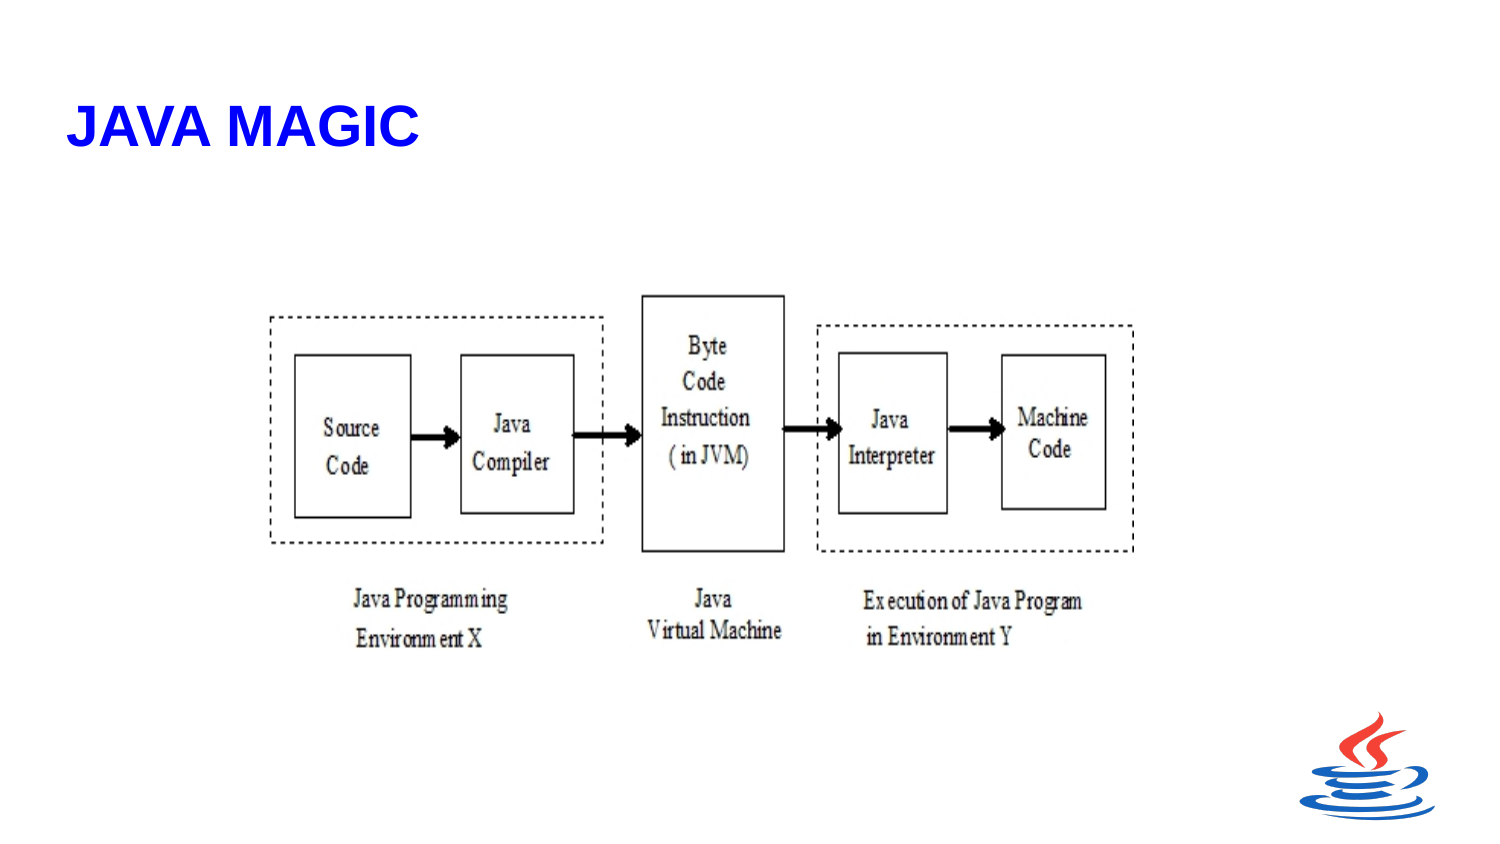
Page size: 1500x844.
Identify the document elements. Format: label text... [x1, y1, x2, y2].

picture [1258, 700, 1475, 831]
picture [264, 243, 1135, 654]
title JAVA MAGIC [51, 72, 1449, 167]
